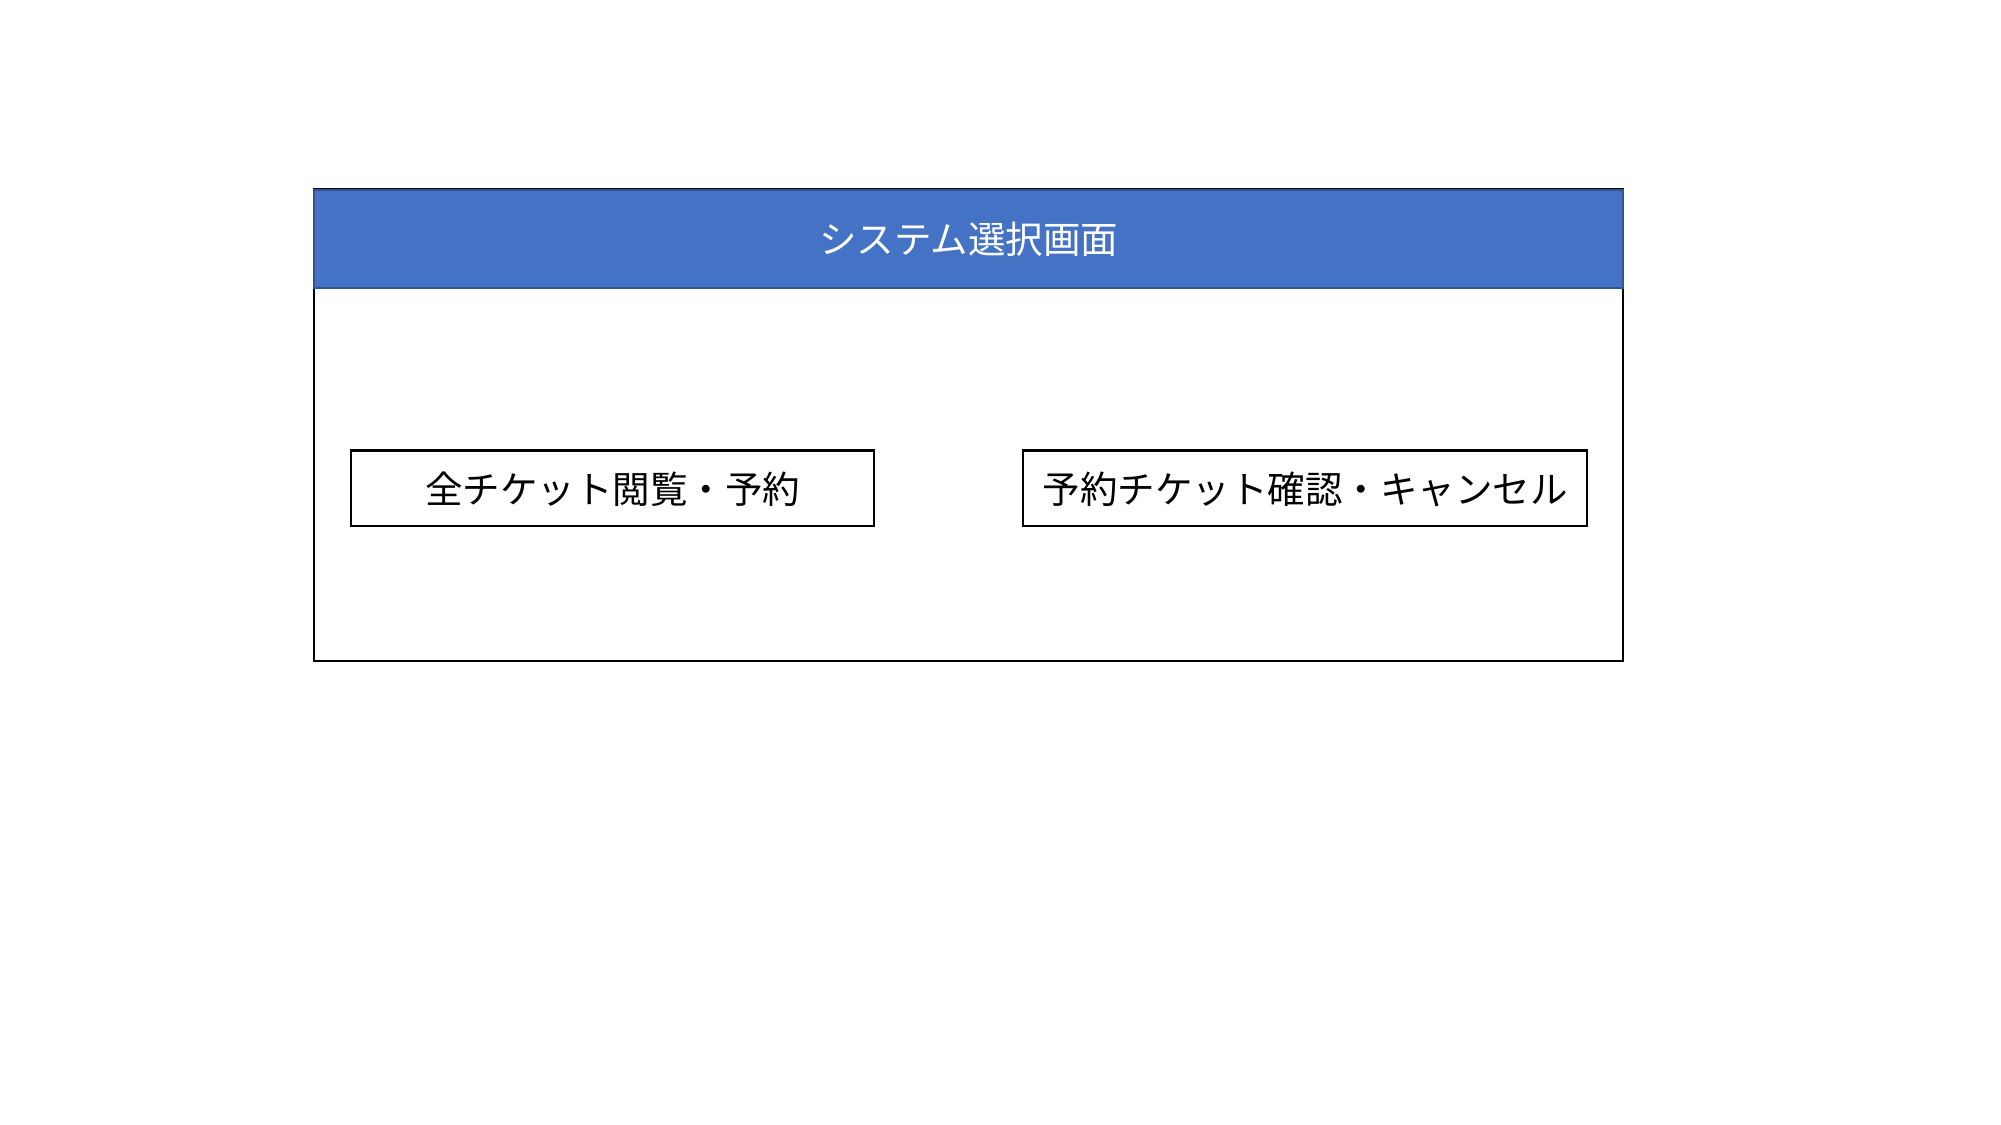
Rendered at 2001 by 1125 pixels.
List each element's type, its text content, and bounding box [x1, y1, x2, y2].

text_box 予約チケット確認・キャンセル [1022, 449, 1588, 527]
text_box システム選択画面 [313, 189, 1624, 289]
text_box 全チケット閲覧・予約 [350, 449, 875, 527]
text_box [313, 289, 1624, 662]
